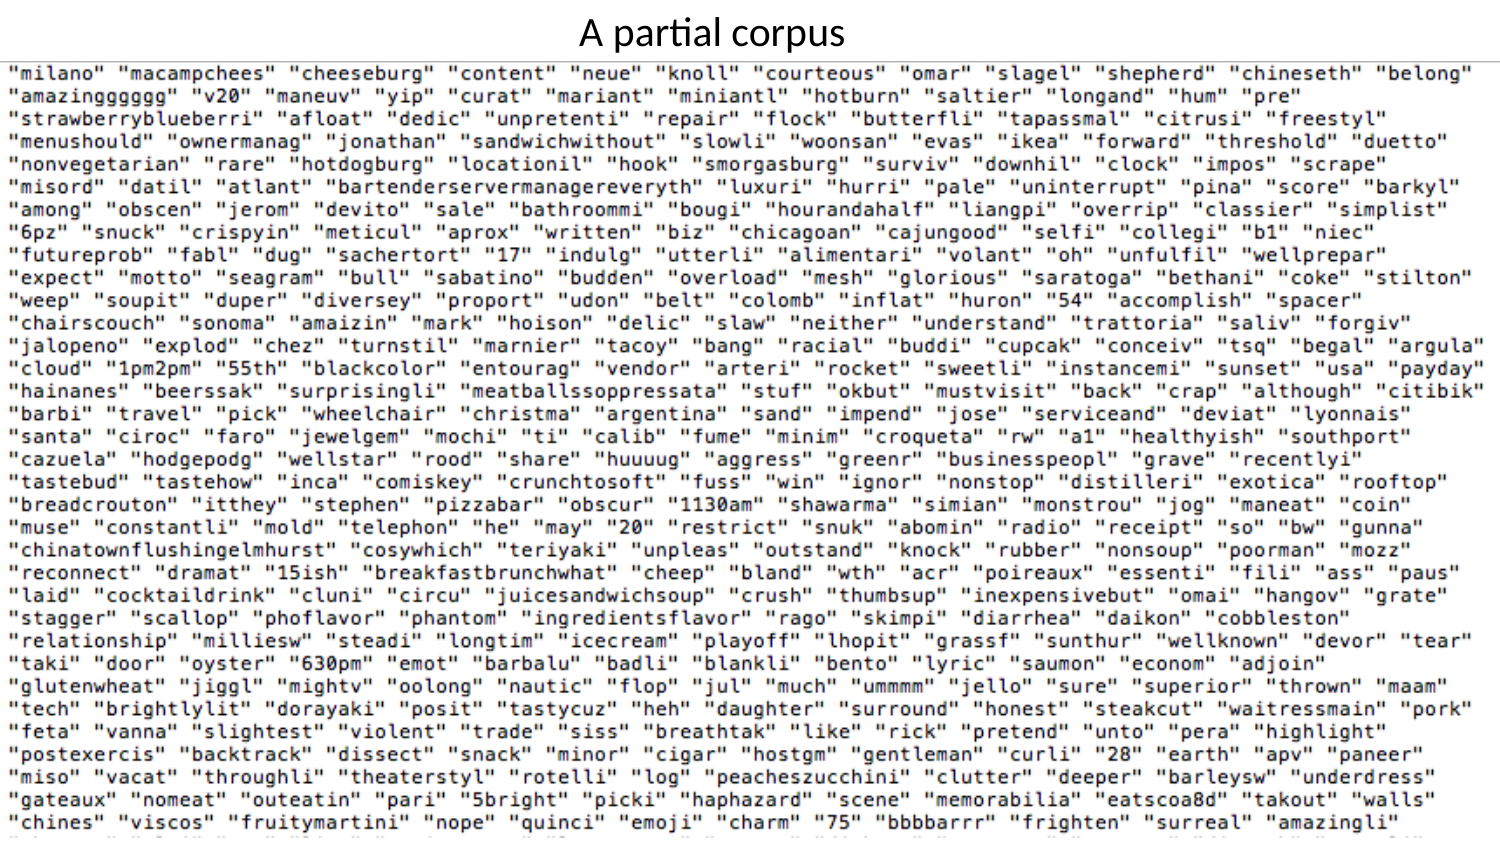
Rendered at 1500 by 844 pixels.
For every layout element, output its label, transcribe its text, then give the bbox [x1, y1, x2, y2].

title A partial corpus [37, 0, 1388, 59]
picture [0, 61, 1500, 838]
